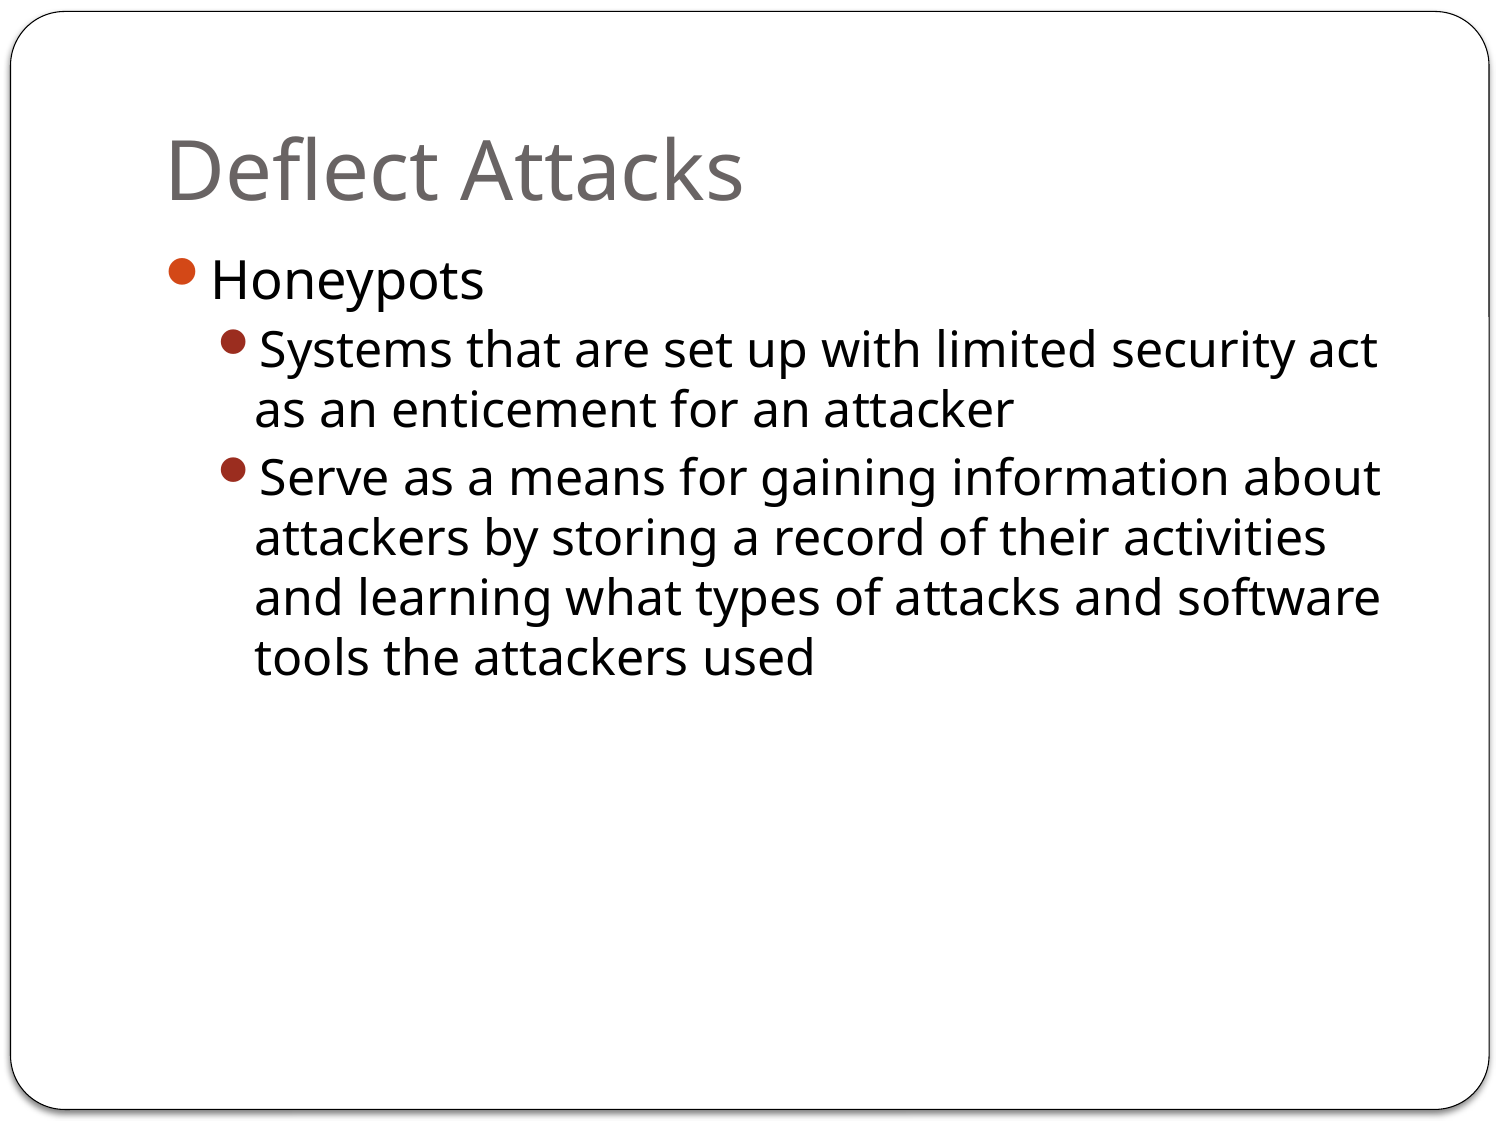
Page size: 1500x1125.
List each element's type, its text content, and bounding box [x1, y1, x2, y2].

title Deflect Attacks [150, 45, 1425, 233]
list Honeypots Systems that are set up with limited security act as an enticement for an attacker Serve as a means for gaining information about attackers by storing a record of their activities and learning what types of attacks and software tools the attackers used [150, 237, 1425, 988]
